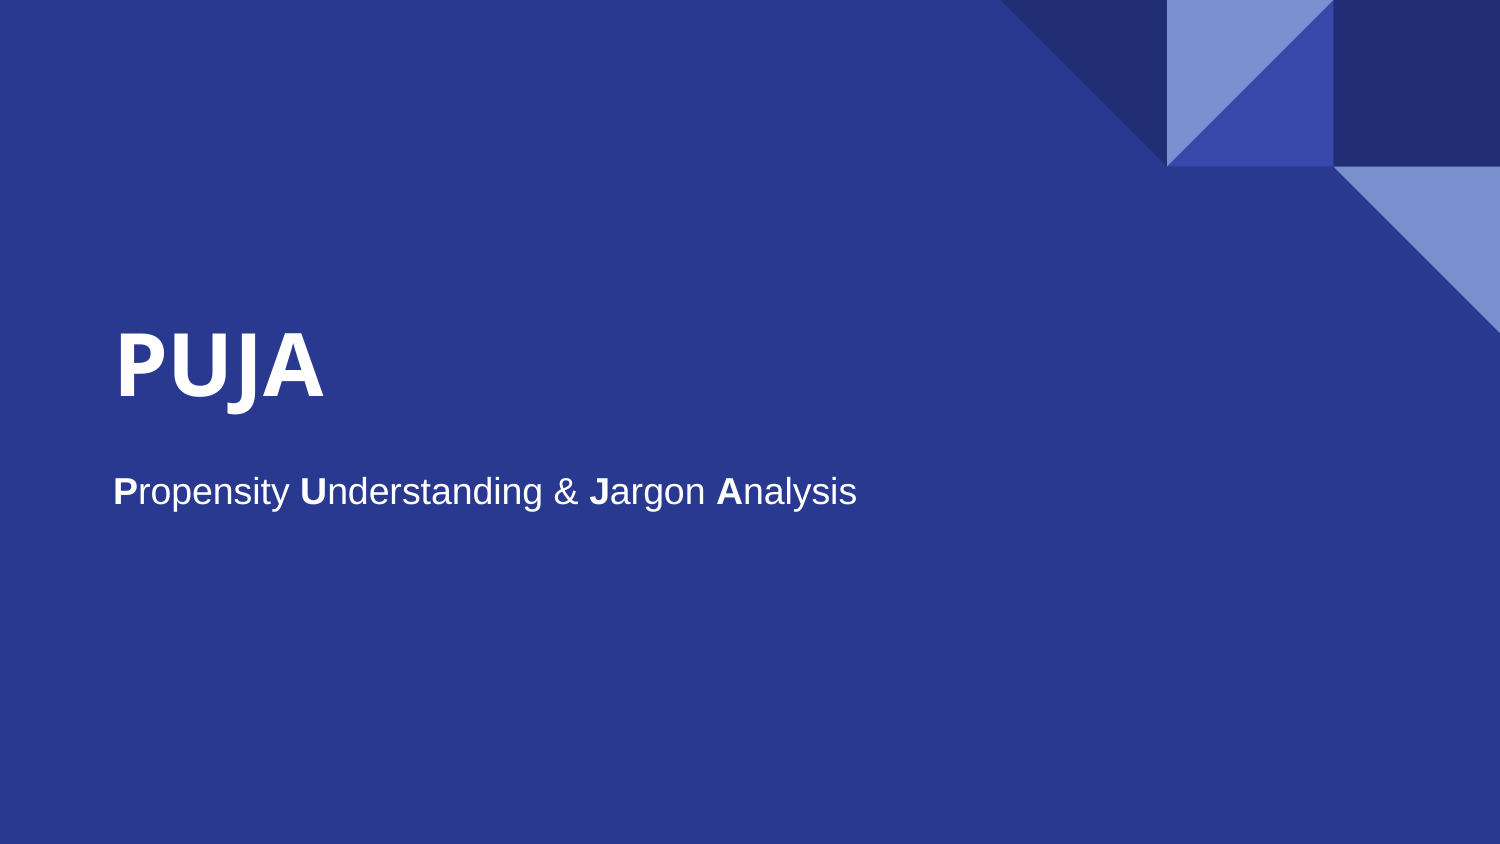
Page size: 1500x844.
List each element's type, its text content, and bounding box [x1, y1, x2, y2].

subtitle Propensity Understanding & Jargon Analysis [98, 445, 1447, 517]
title PUJA [98, 291, 1447, 429]
